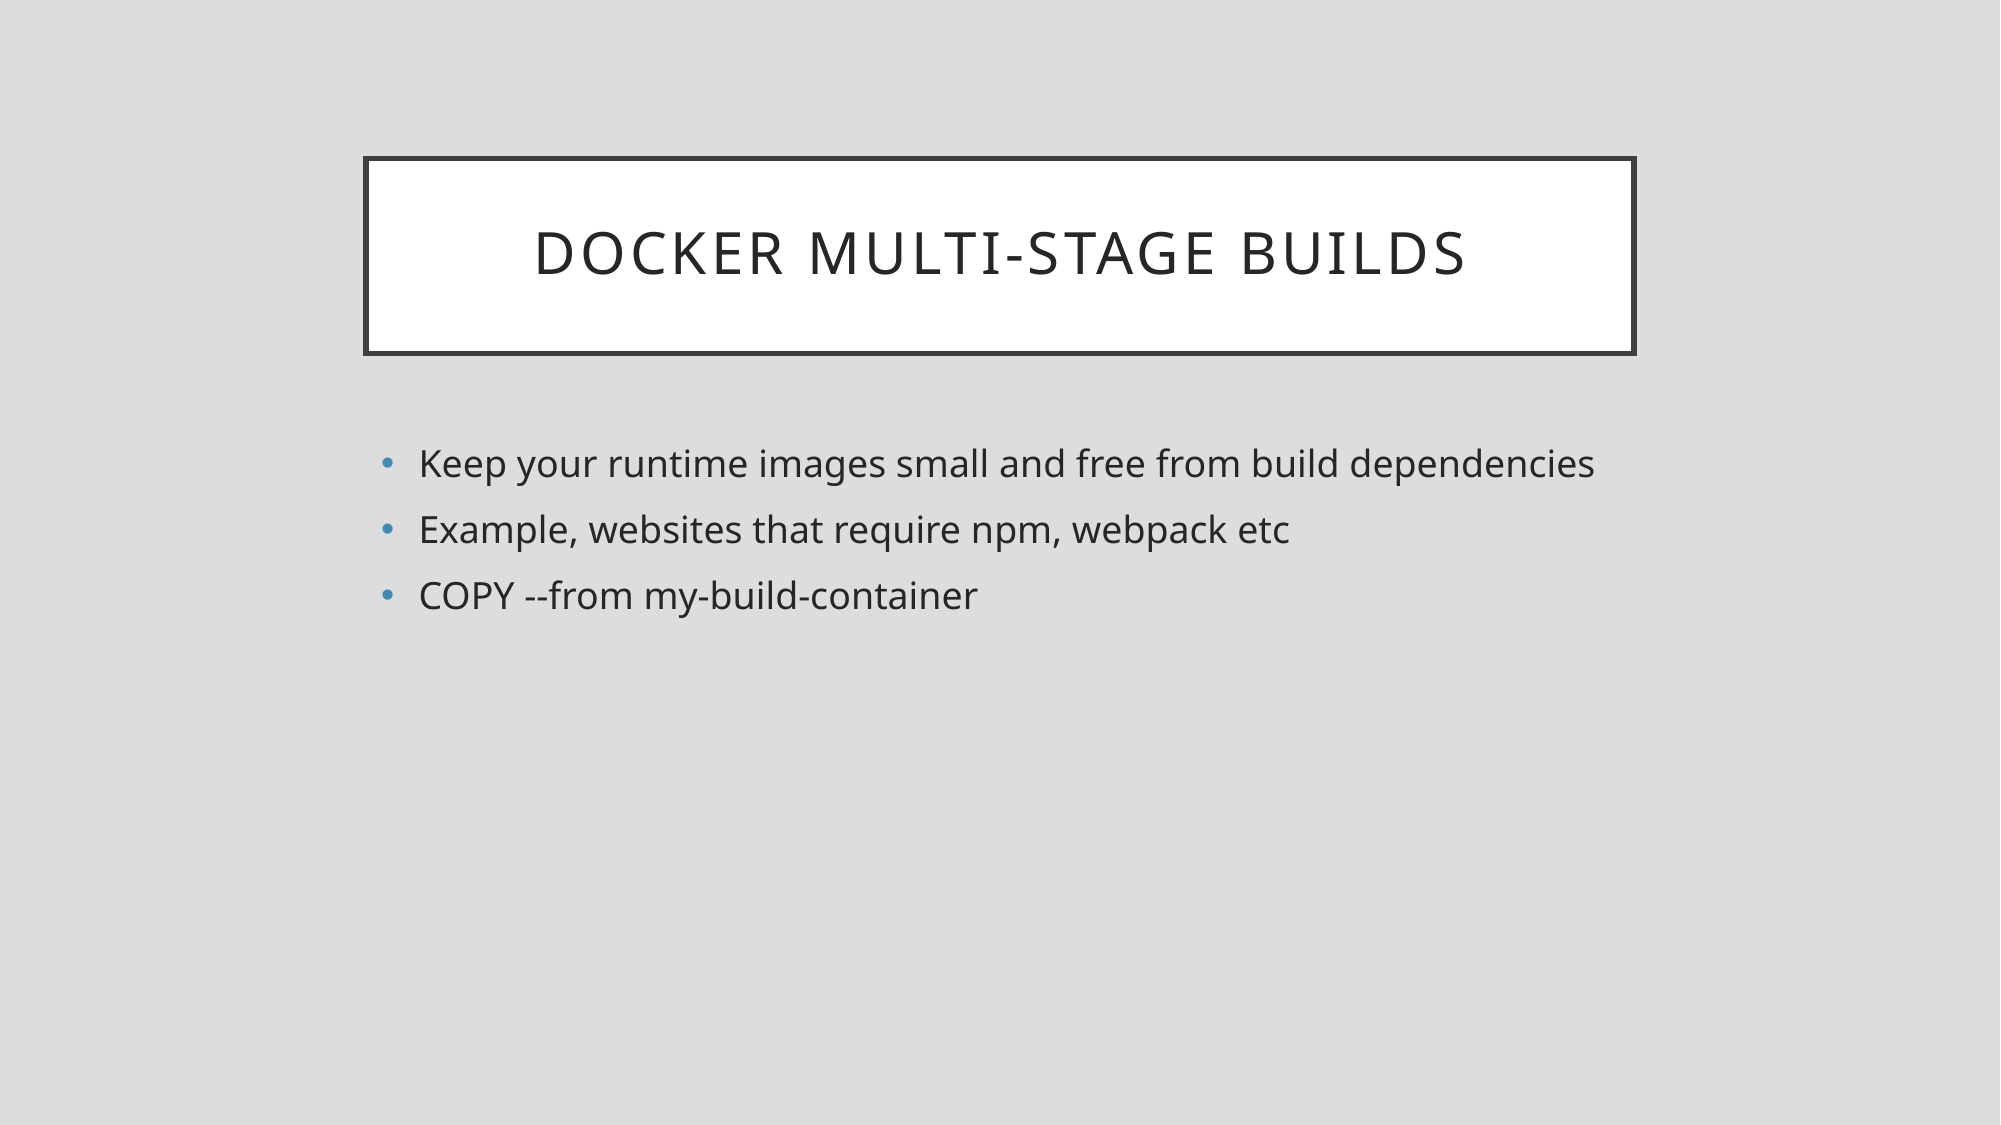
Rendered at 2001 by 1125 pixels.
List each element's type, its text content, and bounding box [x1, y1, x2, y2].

list Keep your runtime images small and free from build dependencies Example, websites that require npm, webpack etc COPY --from my-build-container [366, 432, 1634, 942]
title DOCKER MULTI-STAGE BUILDS [363, 156, 1637, 356]
